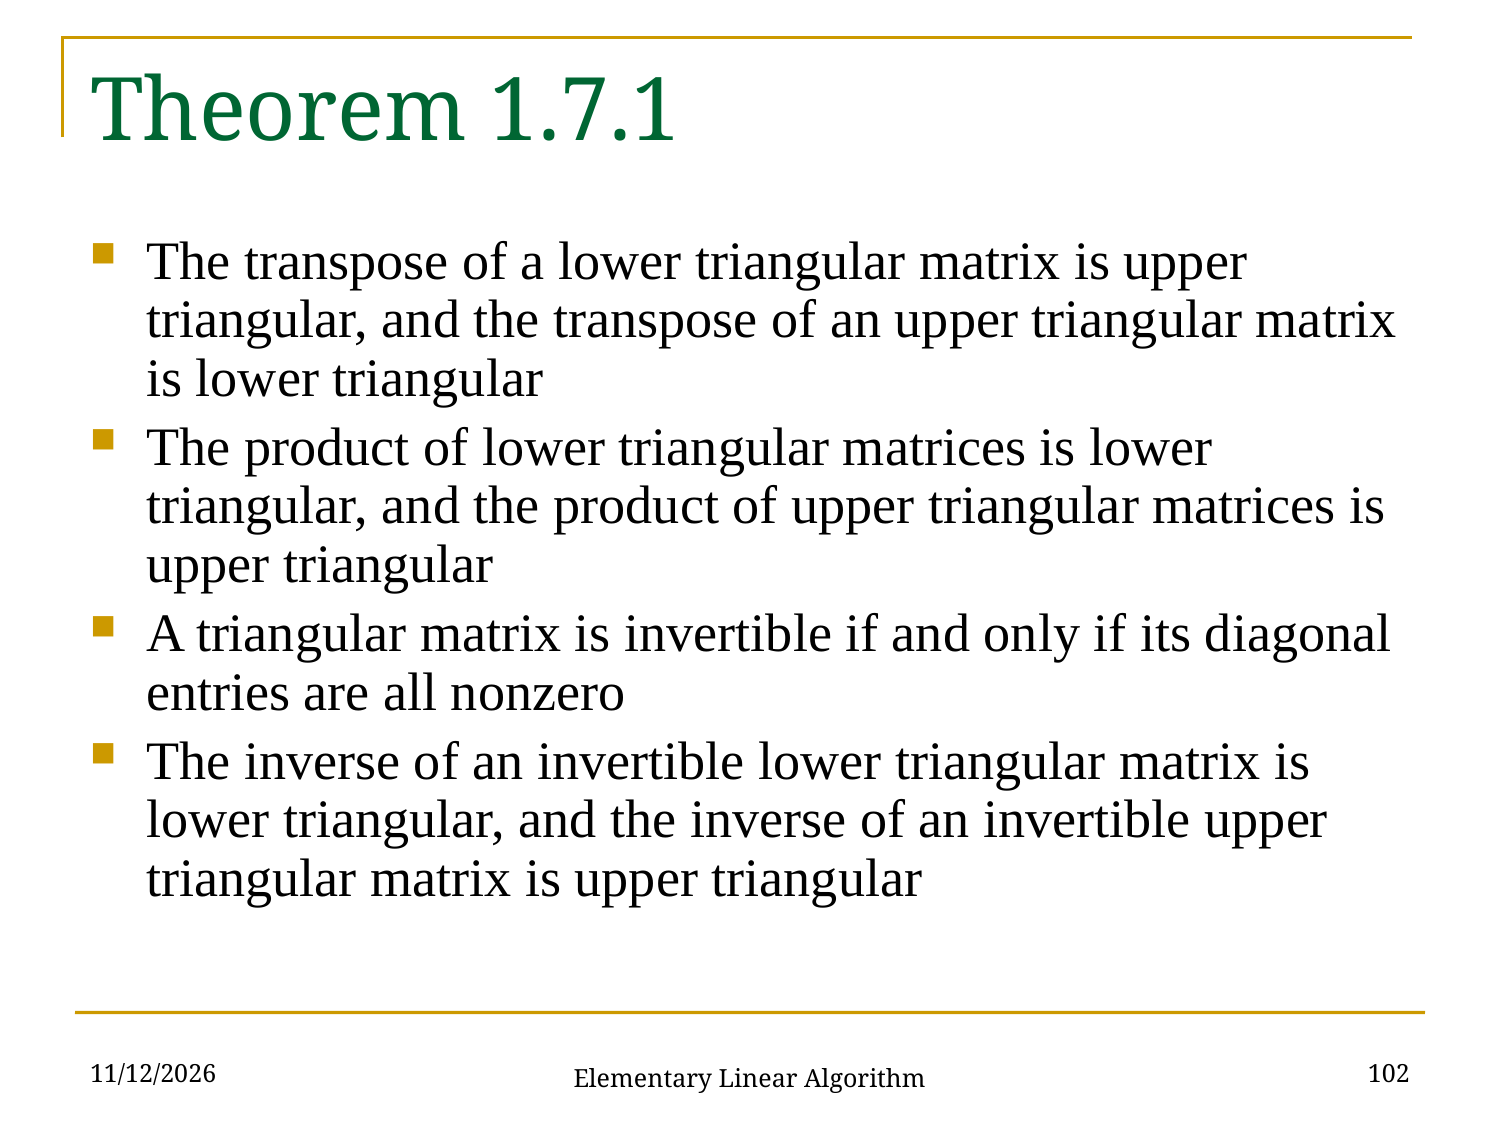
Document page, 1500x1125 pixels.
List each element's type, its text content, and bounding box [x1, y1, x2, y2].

title Theorem 1.7.1 [75, 45, 1425, 224]
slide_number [74, 1023, 426, 1100]
slide_number 102 [1074, 1023, 1426, 1100]
list The transpose of a lower triangular matrix is upper triangular, and the transpose of an upper triangular matrix is lower triangular The product of lower triangular matrices is lower triangular, and the product of upper triangular matrices is upper triangular A triangular matrix is invertible if and only if its diagonal entries are all nonzero The inverse of an invertible lower triangular matrix is lower triangular, and the inverse of an invertible upper triangular matrix is upper triangular [75, 224, 1425, 1006]
footer Elementary Linear Algorithm [512, 1024, 988, 1101]
